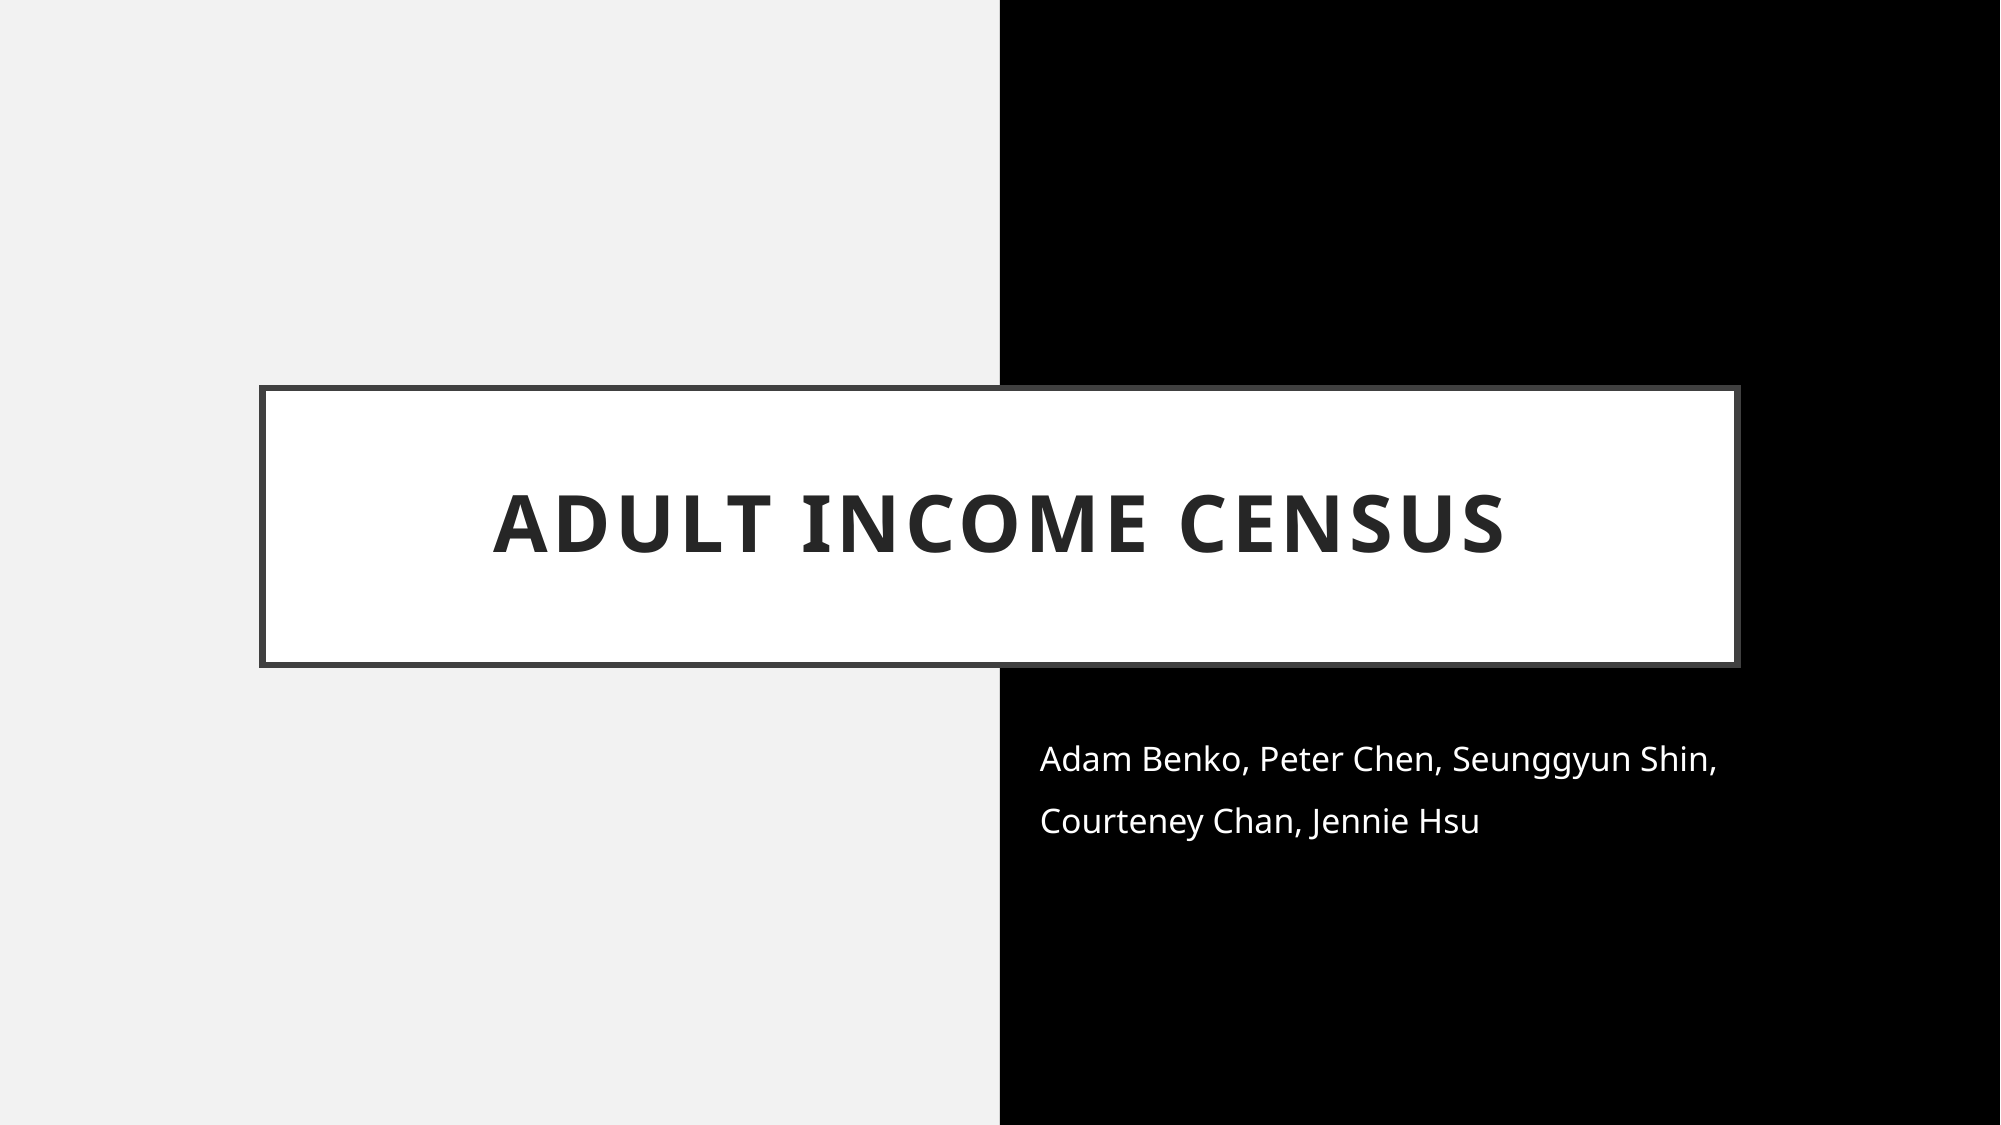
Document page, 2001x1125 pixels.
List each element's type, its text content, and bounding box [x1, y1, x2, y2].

title Adult Income Census [259, 385, 1741, 668]
text_box Adam Benko, Peter Chen, Seunggyun Shin, Courteney Chan, Jennie Hsu [1025, 716, 2000, 961]
text_box [999, 0, 2000, 1125]
